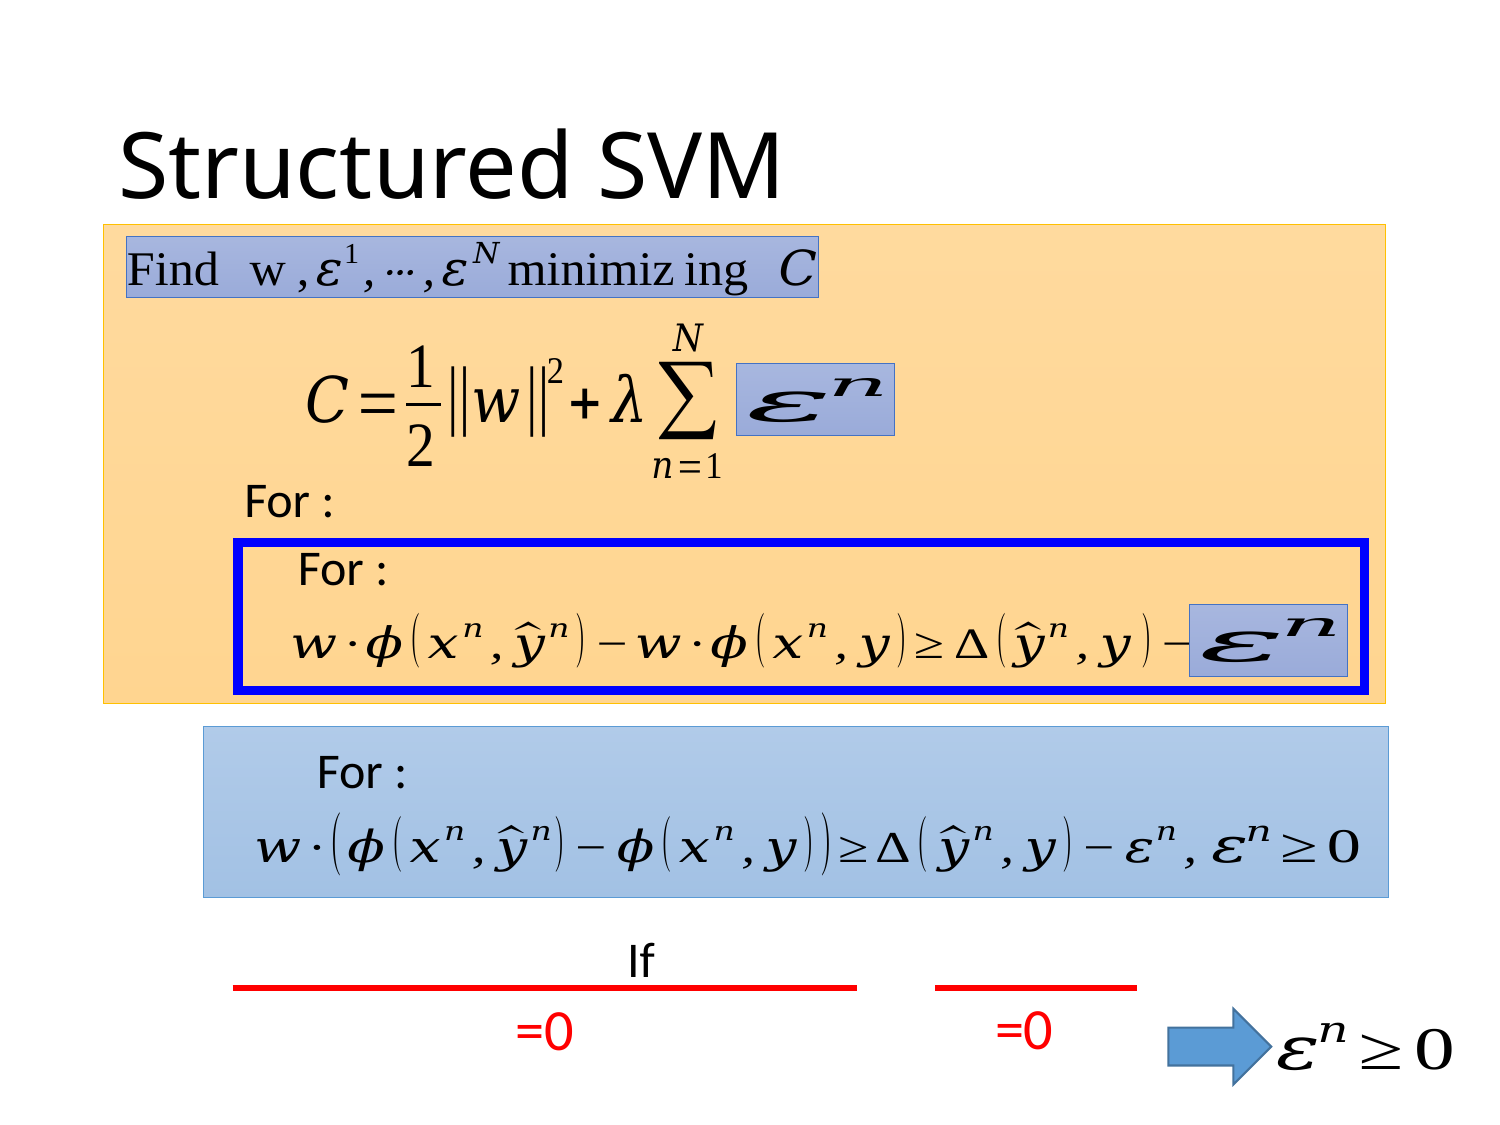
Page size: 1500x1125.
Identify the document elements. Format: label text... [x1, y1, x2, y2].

text_box =0 [960, 989, 1089, 1069]
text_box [1168, 1008, 1460, 1085]
text_box =0 [480, 989, 610, 1070]
text_box =0 [960, 983, 1089, 988]
title Structured SVM [103, 59, 1397, 278]
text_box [203, 726, 1389, 898]
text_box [103, 224, 1386, 704]
